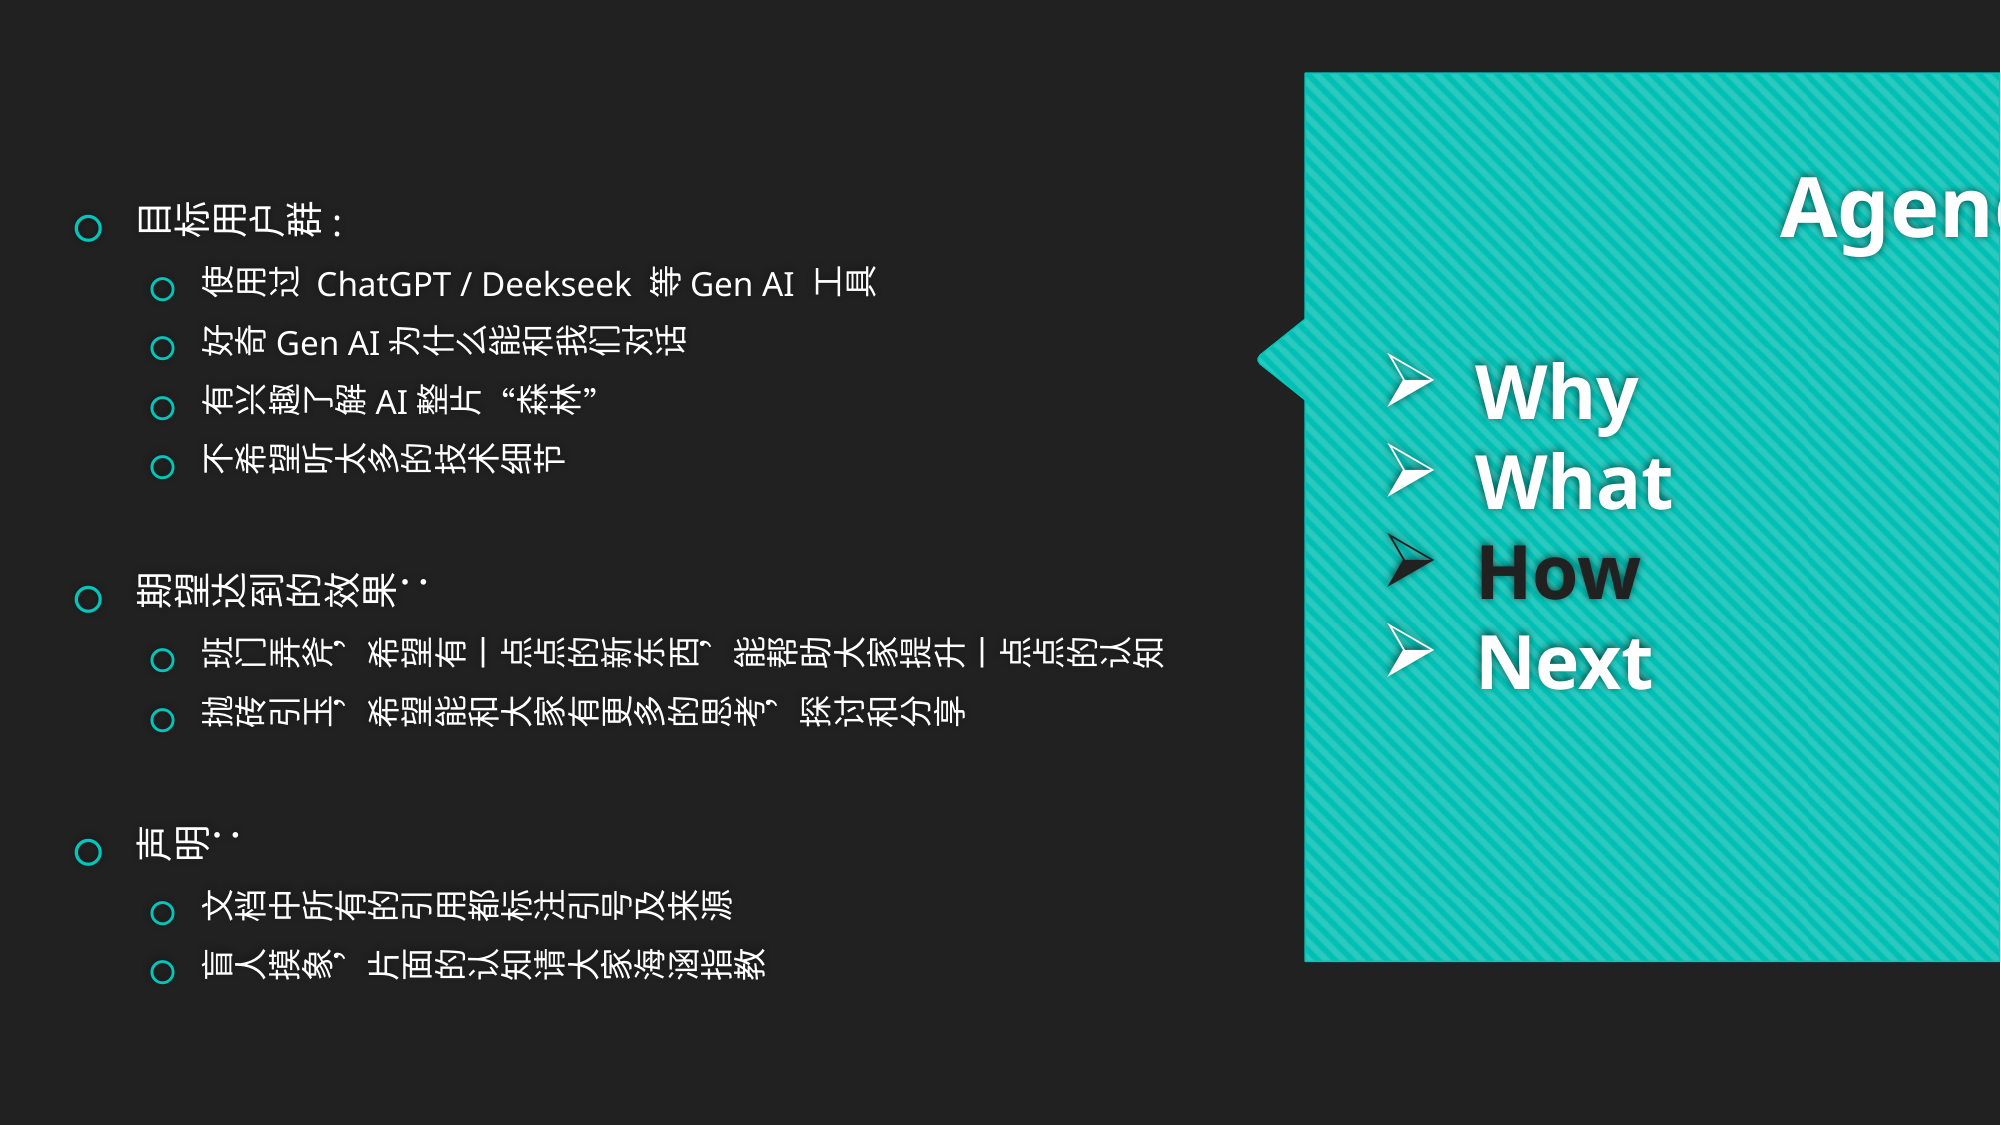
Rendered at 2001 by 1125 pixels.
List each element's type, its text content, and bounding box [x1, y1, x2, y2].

text_box Why What How Next [1373, 289, 2000, 720]
list 目标用户群: 使用过 ChatGPT / Deekseek 等Gen AI 工具 好奇Gen AI为什么能和我们对话 有兴趣了解AI整片“森林” 不希望听太多的技术细节 期望达到的效果： 班门弄斧，希望有一点点的新东西，能帮助大家提升一点点的认知 抛砖引玉，希望能和大家有更多的思考，探讨和分享 声明： 文档中所有的引用都标注引号及来源 盲人摸象，片面的认知请大家海涵指教 [64, 108, 1207, 994]
title Agenda： [1373, 162, 2000, 263]
